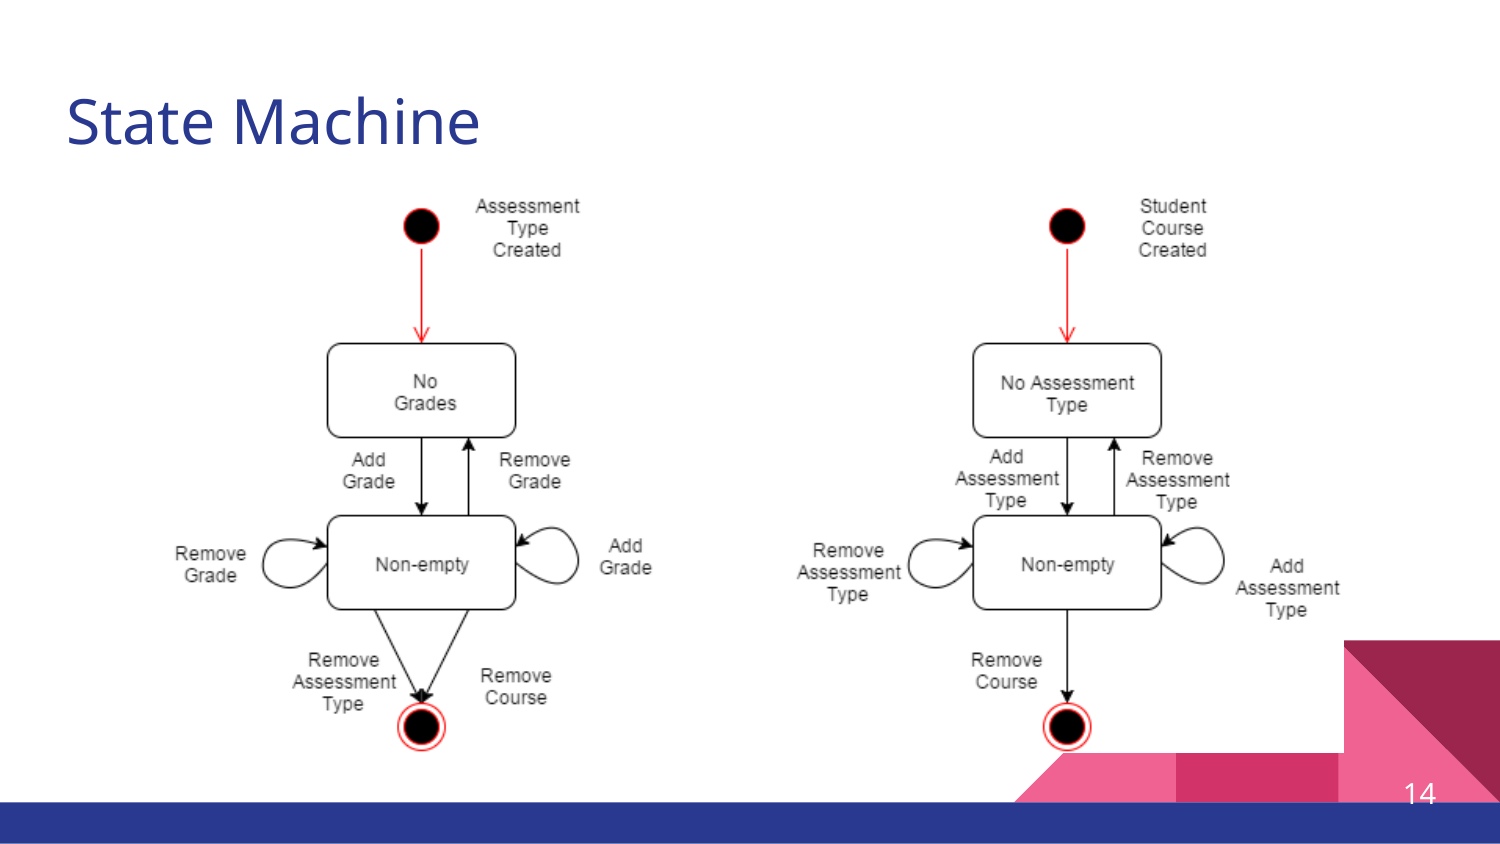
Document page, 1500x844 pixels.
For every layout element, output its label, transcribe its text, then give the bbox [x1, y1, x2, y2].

picture [791, 185, 1344, 753]
title State Machine [51, 67, 1449, 167]
slide_number ‹#› [1387, 762, 1478, 828]
picture [161, 185, 667, 753]
